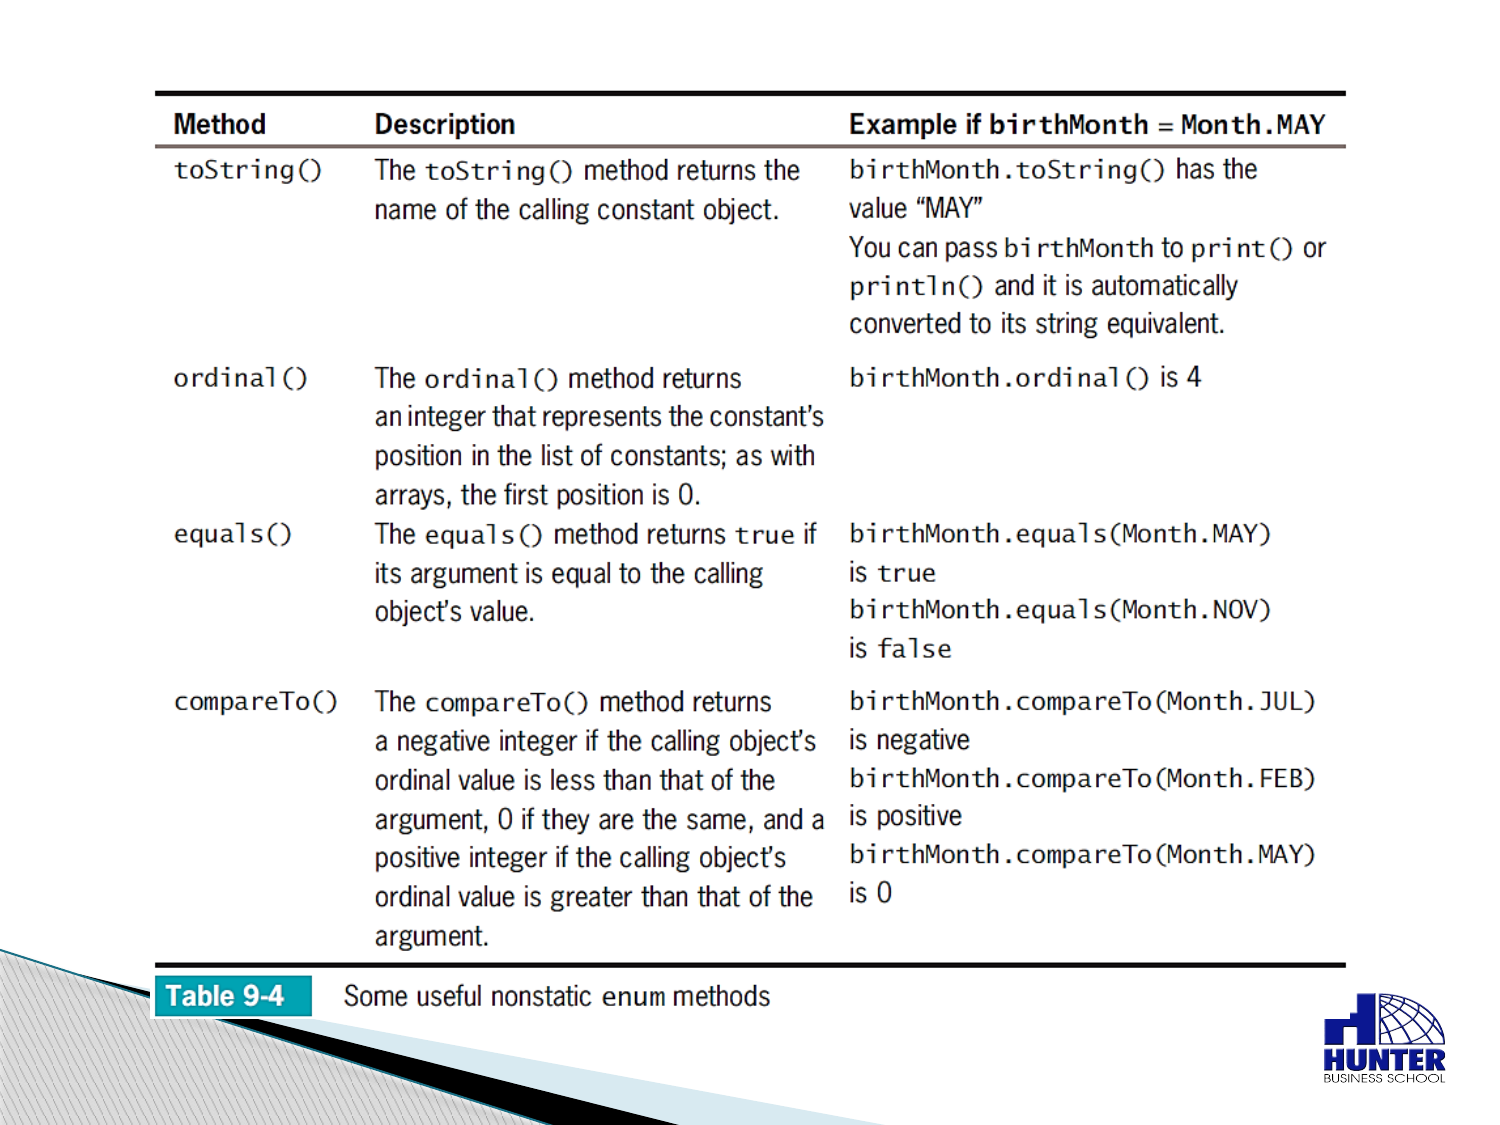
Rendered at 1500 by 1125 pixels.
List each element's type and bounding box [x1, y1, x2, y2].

picture [149, 87, 1446, 1084]
